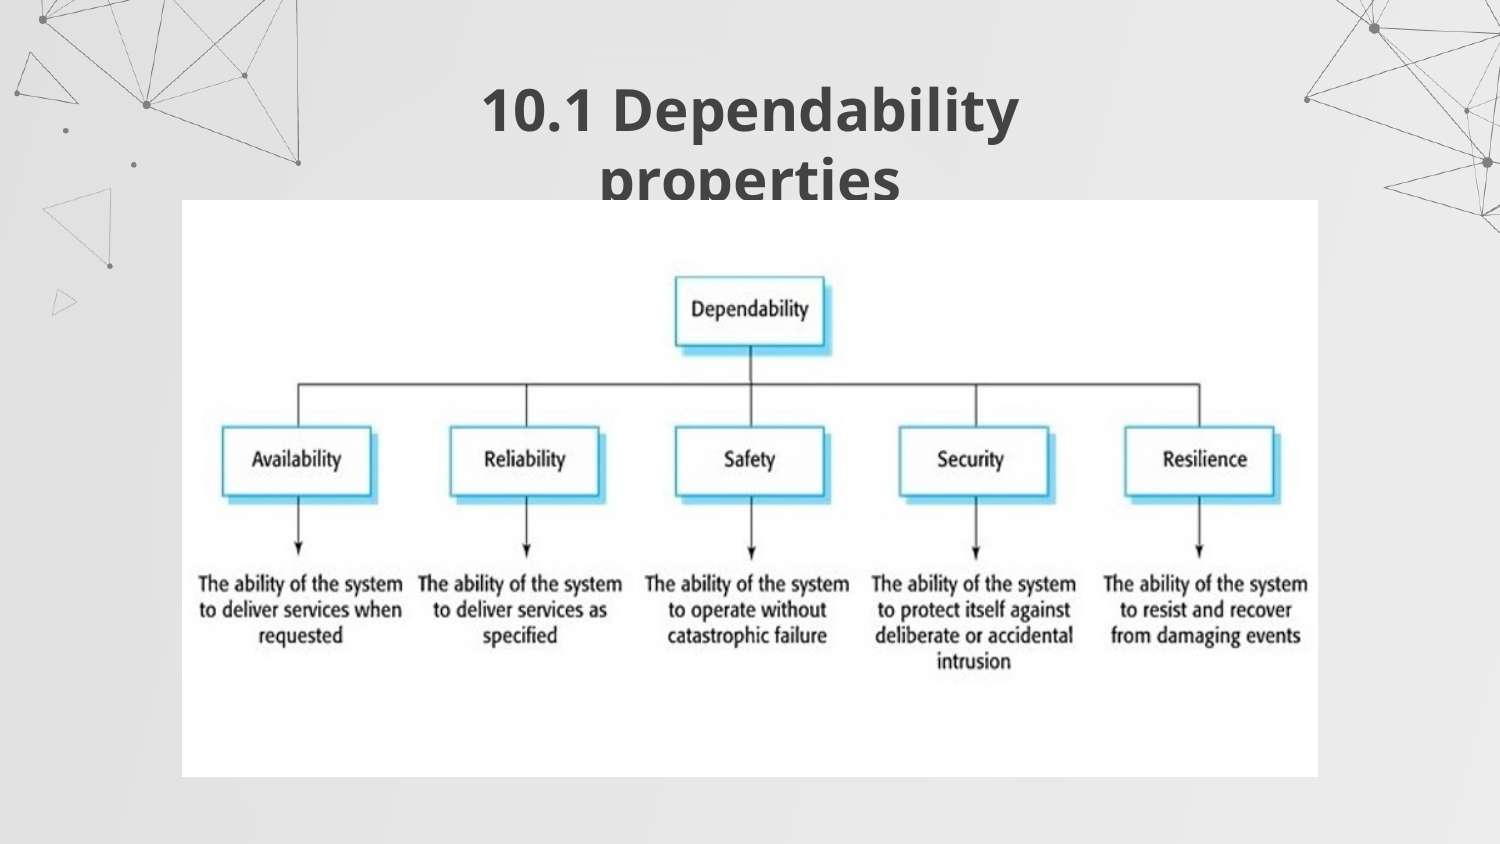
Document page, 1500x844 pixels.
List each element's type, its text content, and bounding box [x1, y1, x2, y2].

title 10.1 Dependability properties [322, 57, 1178, 187]
picture [0, 0, 1500, 844]
text_box [142, 187, 1278, 764]
